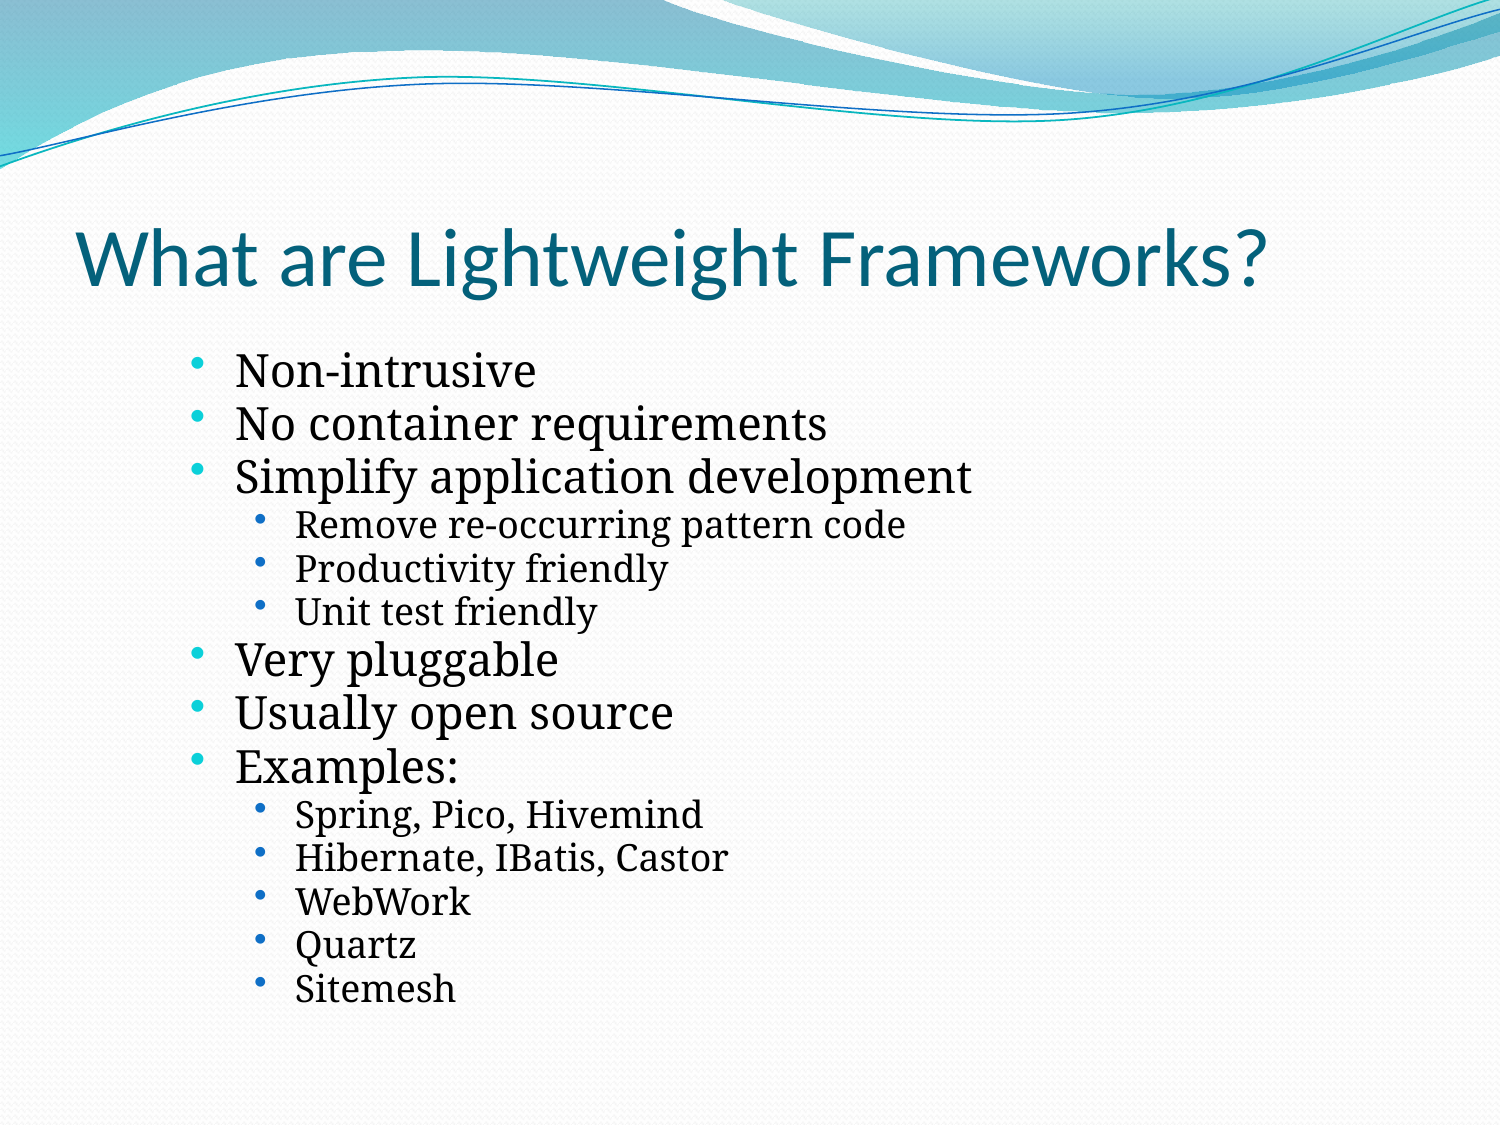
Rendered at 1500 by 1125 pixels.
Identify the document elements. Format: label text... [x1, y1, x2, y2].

title What are Lightweight Frameworks? [75, 115, 1425, 303]
list Non-intrusive No container requirements Simplify application development Remove re-occurring pattern code Productivity friendly Unit test friendly Very pluggable Usually open source Examples: Spring, Pico, Hivemind Hibernate, IBatis, Castor WebWork Quartz Sitemesh [174, 344, 1450, 1063]
